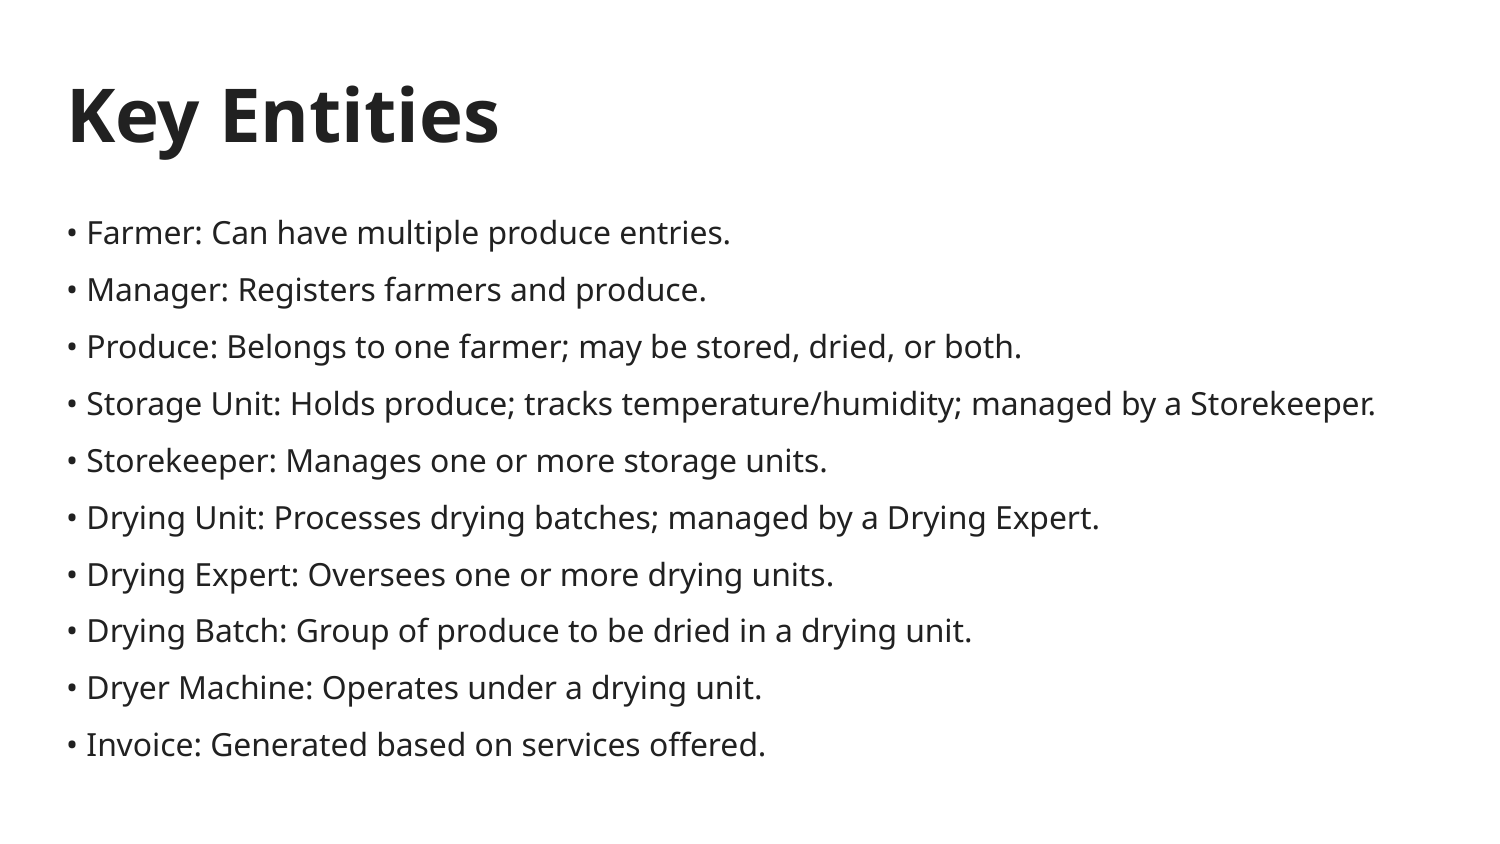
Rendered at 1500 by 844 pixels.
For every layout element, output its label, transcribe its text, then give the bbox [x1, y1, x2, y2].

list • Farmer: Can have multiple produce entries. • Manager: Registers farmers and produce. • Produce: Belongs to one farmer; may be stored, dried, or both. • Storage Unit: Holds produce; tracks temperature/humidity; managed by a Storekeeper. • Storekeeper: Manages one or more storage units. • Drying Unit: Processes drying batches; managed by a Drying Expert. • Drying Expert: Oversees one or more drying units. • Drying Batch: Group of produce to be dried in a drying unit. • Dryer Machine: Operates under a drying unit. • Invoice: Generated based on services offered. [51, 189, 1449, 791]
title Key Entities [51, 48, 1449, 180]
